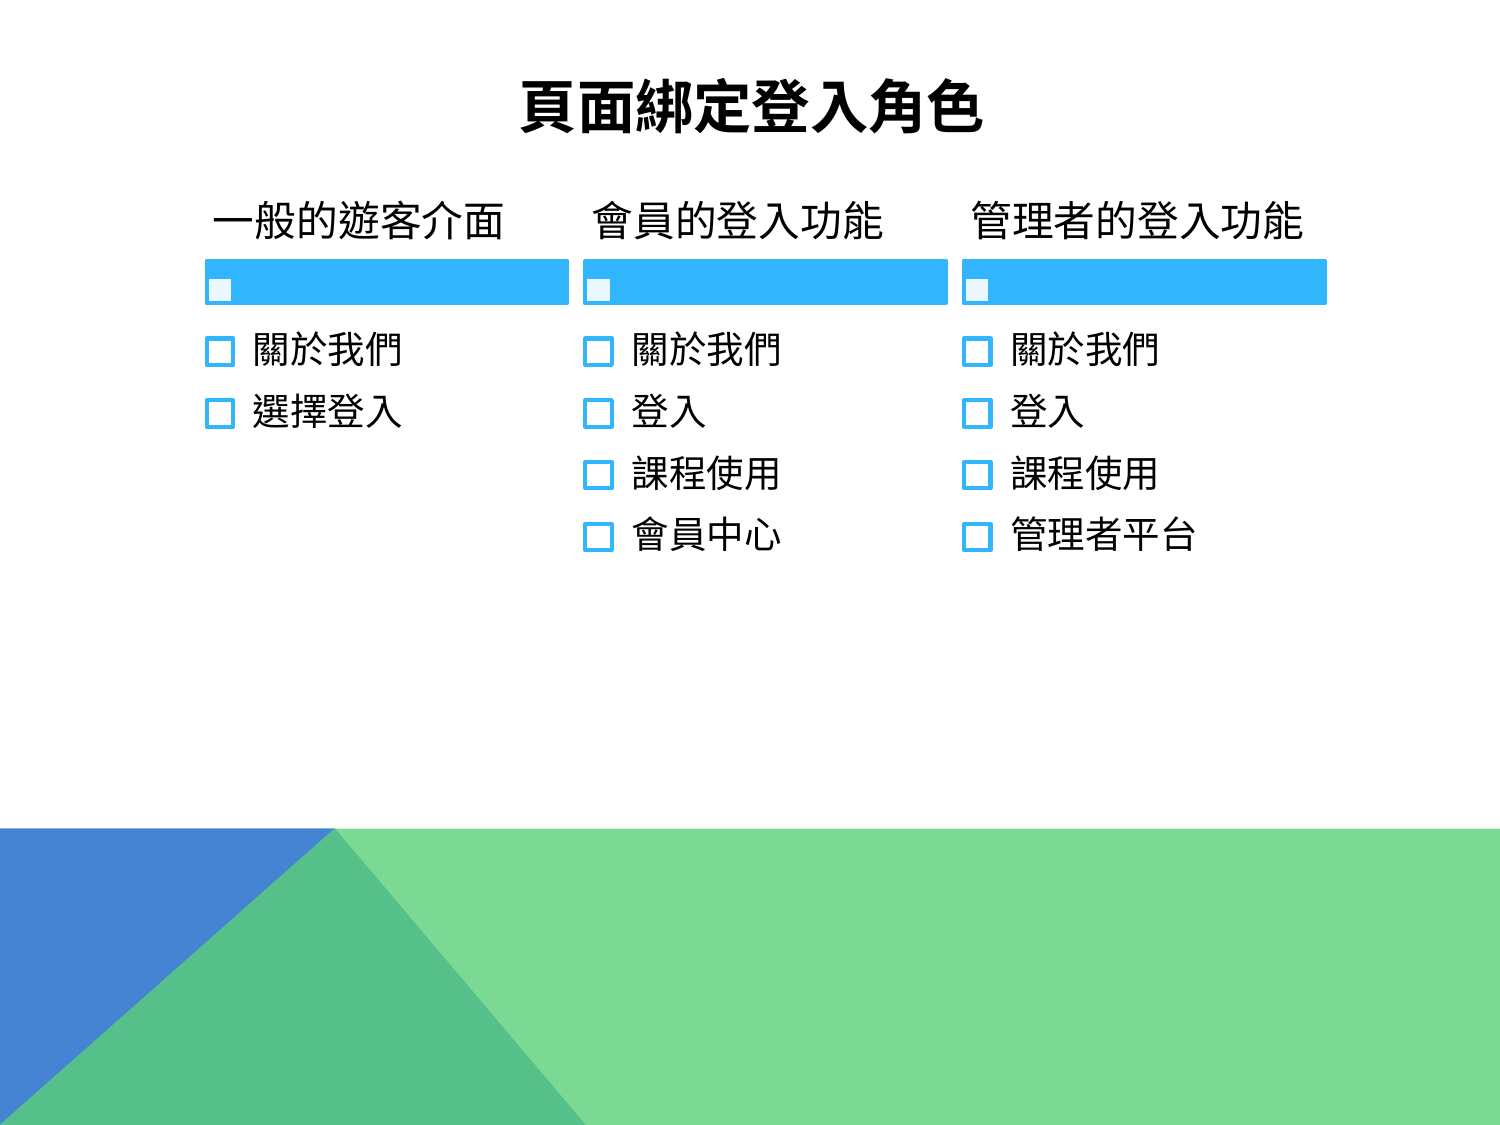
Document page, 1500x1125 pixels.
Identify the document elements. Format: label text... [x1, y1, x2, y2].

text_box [206, 184, 1325, 852]
title 頁面綁定登入角色 [135, 60, 1369, 150]
